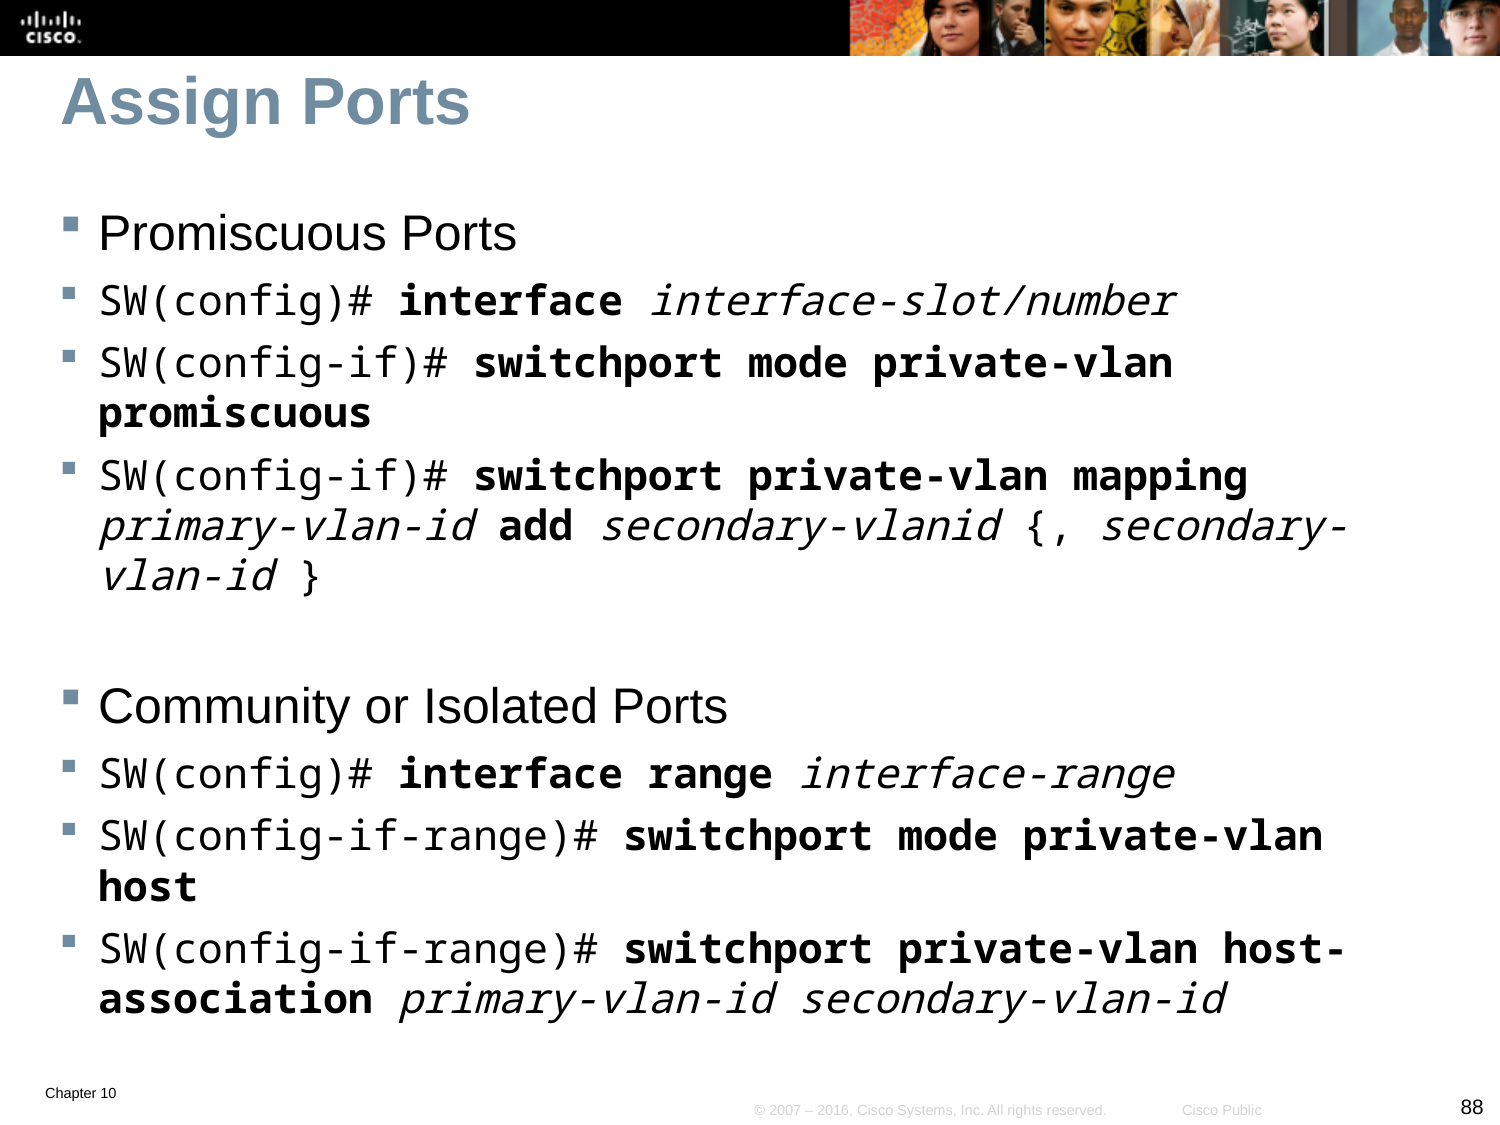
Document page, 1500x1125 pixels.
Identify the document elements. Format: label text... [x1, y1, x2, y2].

title Assign Ports [45, 59, 1444, 182]
picture [0, 0, 1500, 56]
list Promiscuous Ports SW(config)# interface interface-slot/number SW(config-if)# switchport mode private-vlan promiscuous SW(config-if)# switchport private-vlan mapping primary-vlan-id add secondary-vlanid {, secondary-vlan-id } Community or Isolated Ports SW(config)# interface range interface-range SW(config-if-range)# switchport mode private-vlan host SW(config-if-range)# switchport private-vlan host-association primary-vlan-id secondary-vlan-id [45, 193, 1444, 1037]
